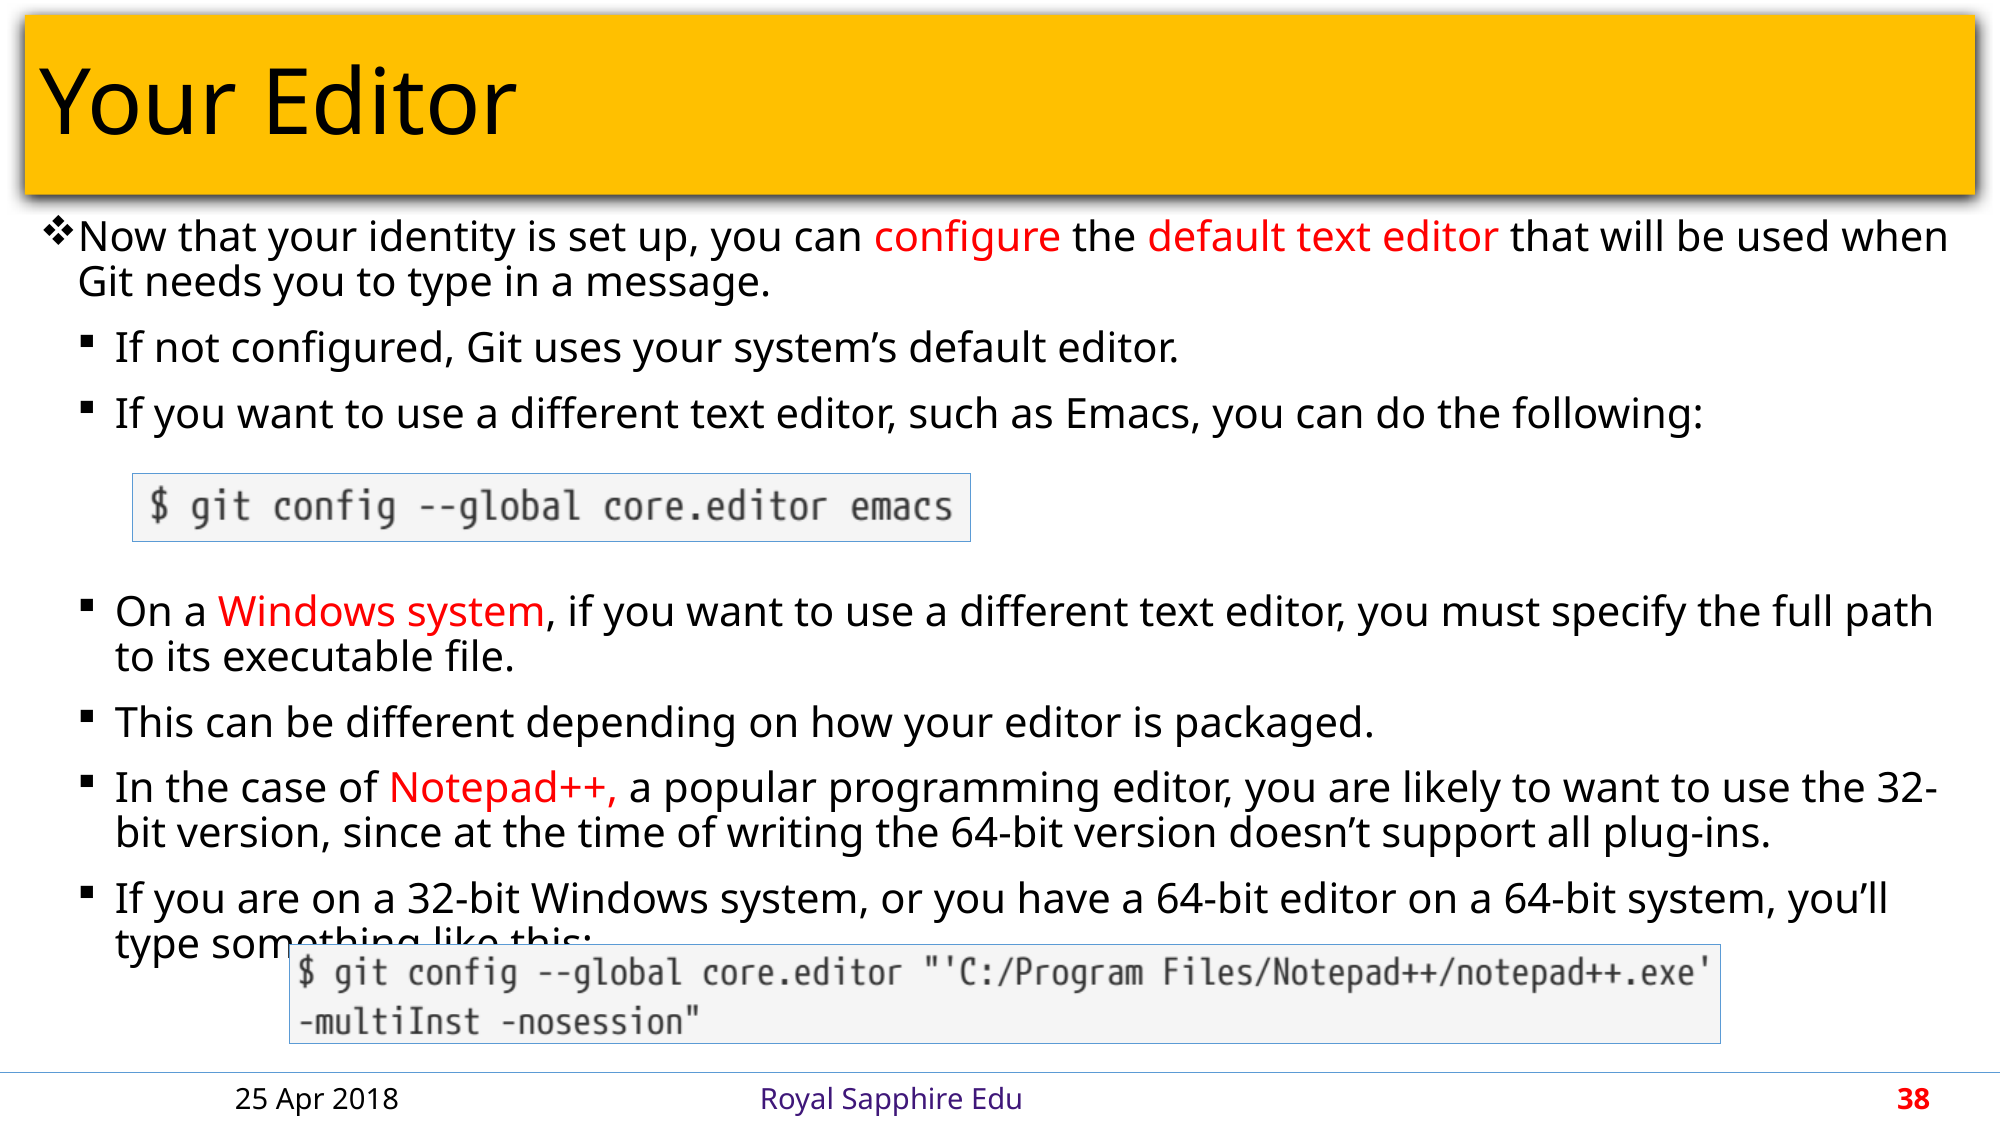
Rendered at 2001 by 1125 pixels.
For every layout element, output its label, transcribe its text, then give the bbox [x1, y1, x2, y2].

list Now that your identity is set up, you can configure the default text editor that will be used when Git needs you to type in a message. If not configured, Git uses your system’s default editor. If you want to use a different text editor, such as Emacs, you can do the following: On a Windows system, if you want to use a different text editor, you must specify the full path to its executable file. This can be different depending on how your editor is packaged. In the case of Notepad++, a popular programming editor, you are likely to want to use the 32-bit version, since at the time of writing the 64-bit version doesn’t support all plug-ins. If you are on a 32-bit Windows system, or you have a 64-bit editor on a 64-bit system, you’ll type something like this: [24, 208, 1975, 1063]
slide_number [220, 1072, 671, 1115]
footer Royal Sapphire Edu [745, 1072, 1421, 1115]
picture [289, 944, 1721, 1044]
title Your Editor [24, 14, 1975, 195]
picture [132, 473, 971, 542]
slide_number 38 [1495, 1072, 1946, 1115]
